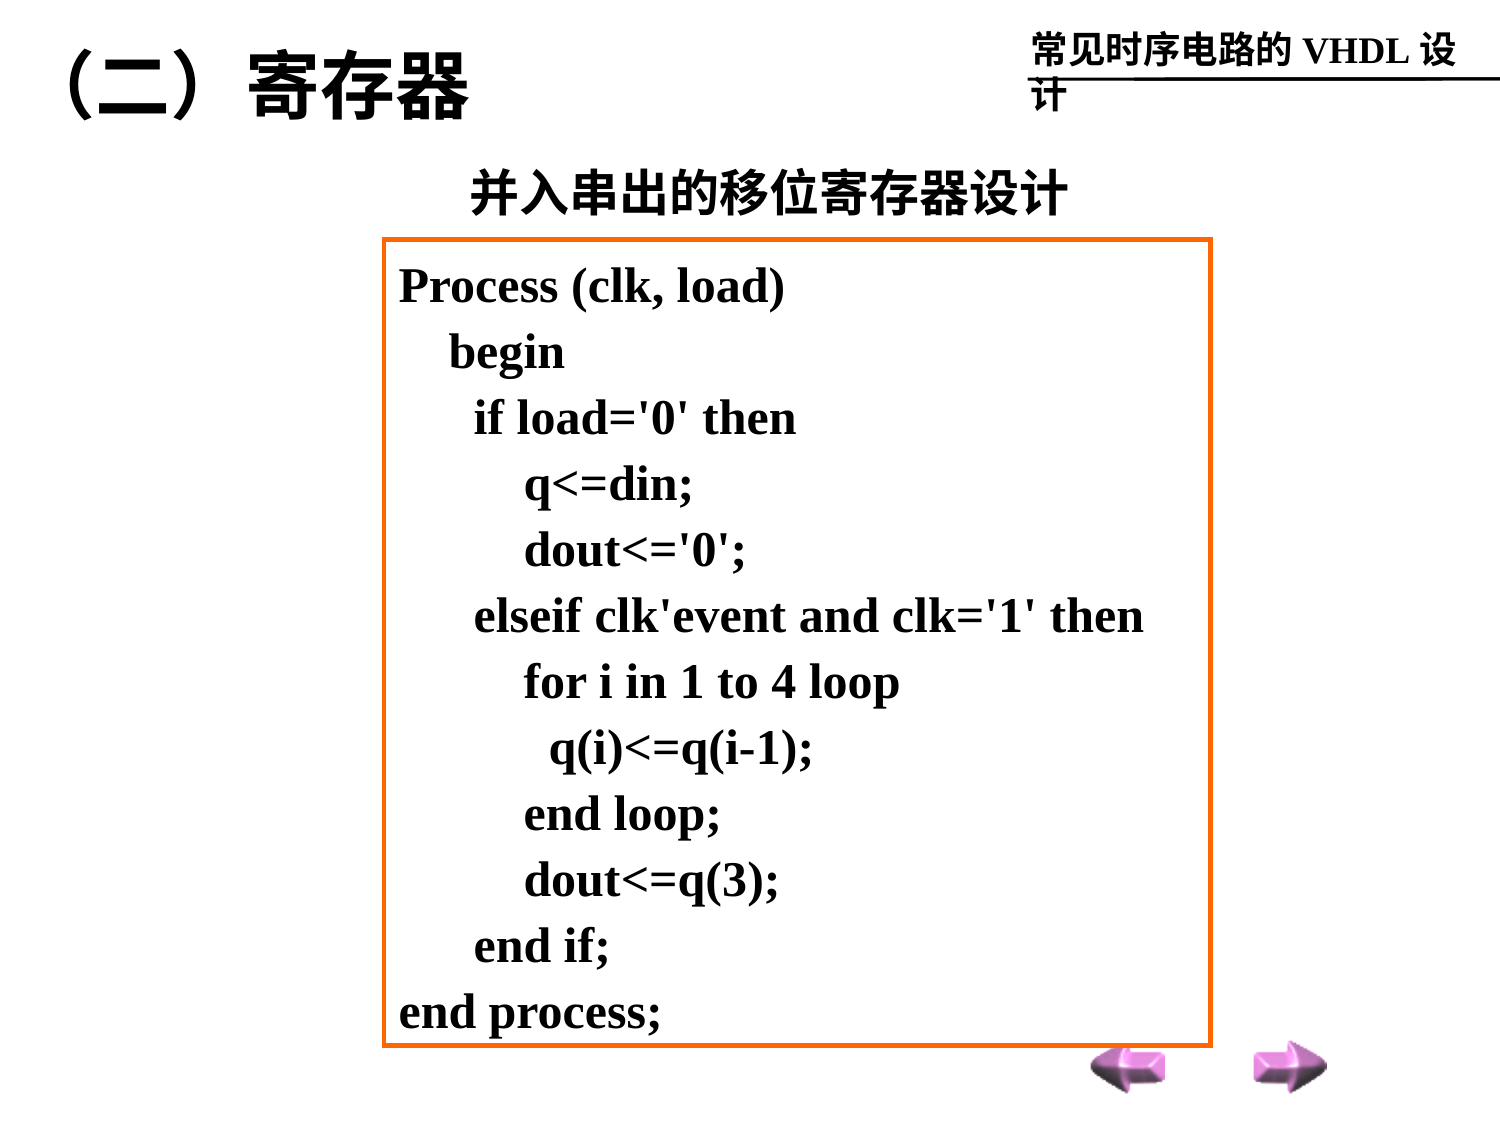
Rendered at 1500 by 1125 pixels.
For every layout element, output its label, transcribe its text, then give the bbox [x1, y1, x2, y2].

text_box Process (clk, load) begin if load='0' then q<=din; dout<='0'; elseif clk'event and clk='1' then for i in 1 to 4 loop q(i)<=q(i-1); end loop; dout<=q(3); end if; end process; [383, 239, 1211, 1046]
text_box 并入串出的移位寄存器设计 [454, 160, 1093, 230]
picture [1249, 1037, 1328, 1096]
picture [1087, 1037, 1165, 1096]
text_box （二）寄存器 [5, 30, 632, 136]
text_box 常见时序电路的VHDL设计 [1015, 18, 1500, 124]
